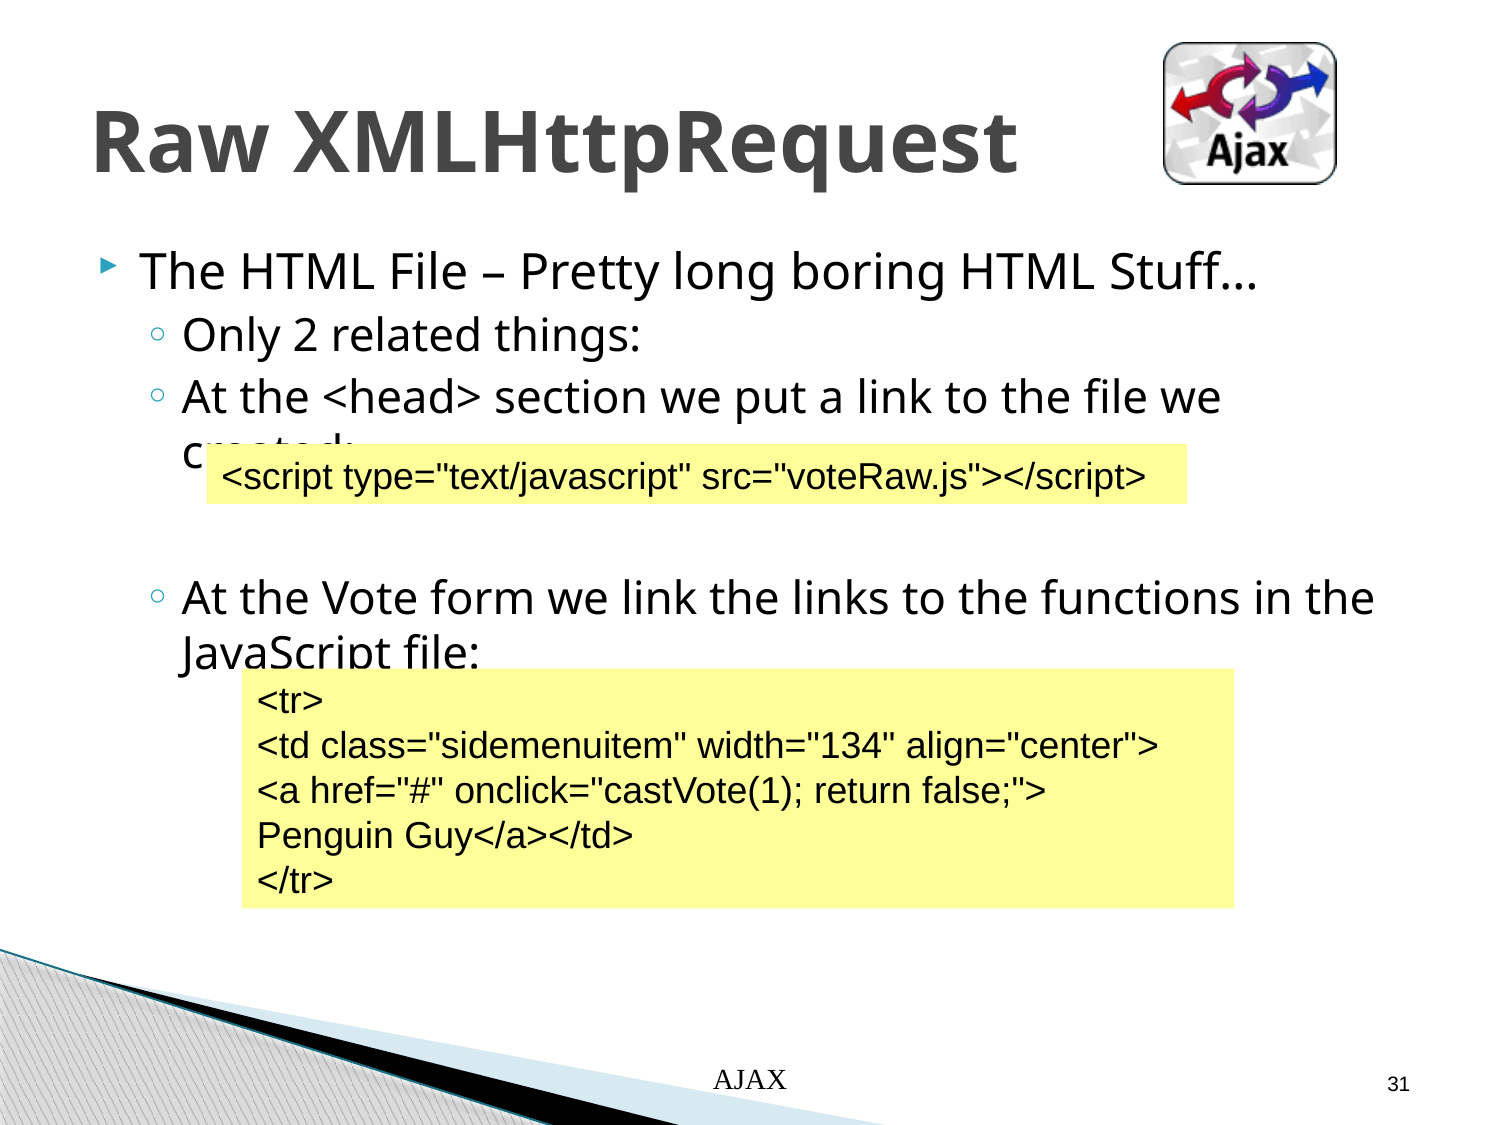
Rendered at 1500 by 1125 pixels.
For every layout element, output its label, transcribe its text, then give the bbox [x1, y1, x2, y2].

picture [1163, 42, 1338, 186]
text_box <script type="text/javascript" src="voteRaw.js"></script> [206, 444, 1187, 504]
list The HTML File – Pretty long boring HTML Stuff… Only 2 related things: At the <head> section we put a link to the file we created: At the Vote form we link the links to the functions in the JavaScript file: [64, 231, 1412, 1012]
footer AJAX [512, 1024, 988, 1103]
title Raw XMLHttpRequest [75, 45, 1425, 233]
slide_number 31 [1074, 1024, 1425, 1103]
text_box <tr> <td class="sidemenuitem" width="134" align="center"> <a href="#" onclick="castVote(1); return false;"> Penguin Guy</a></td> </tr> [242, 668, 1235, 909]
